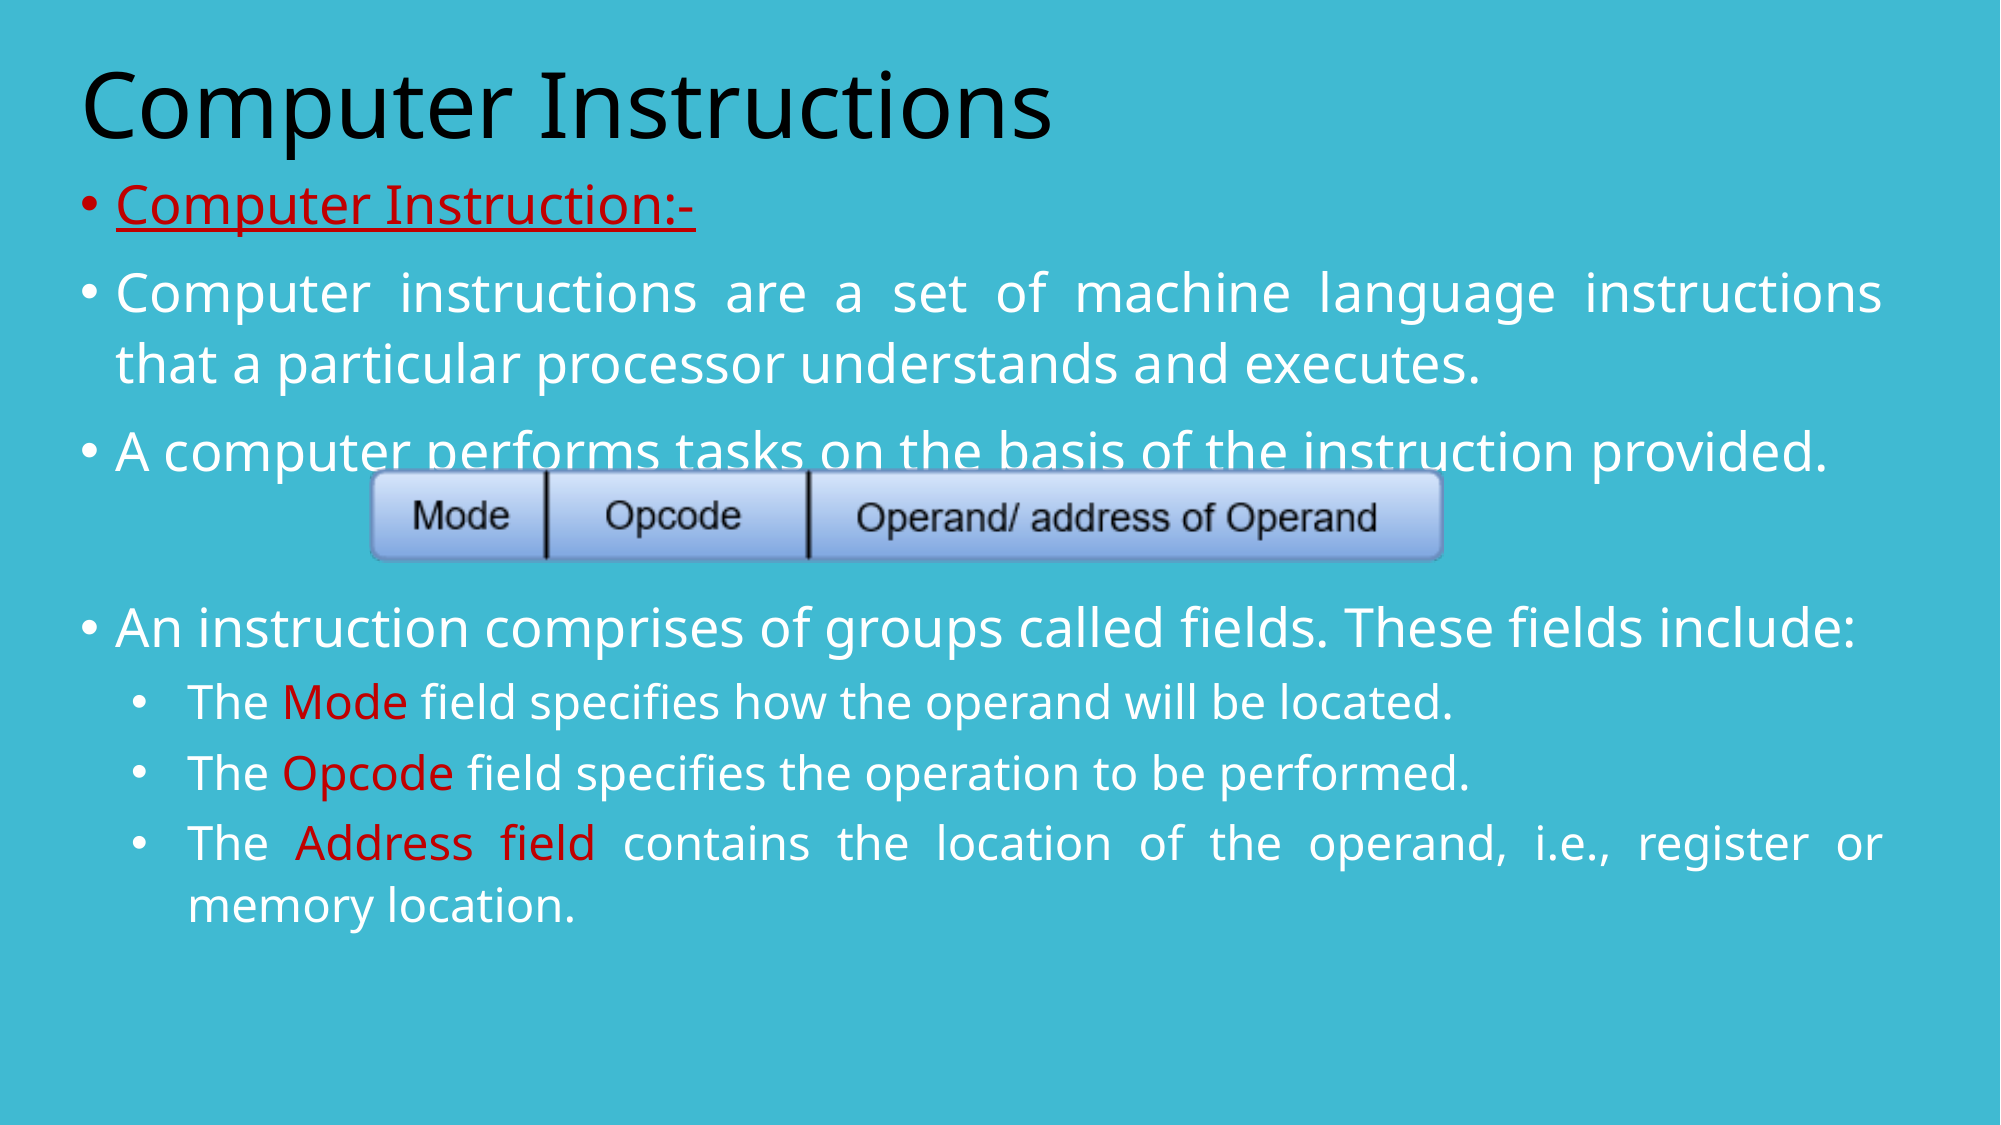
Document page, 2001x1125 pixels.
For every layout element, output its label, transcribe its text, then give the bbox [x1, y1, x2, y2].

picture [369, 468, 1444, 563]
title Computer Instructions [64, 0, 1790, 130]
list Computer Instruction:- Computer instructions are a set of machine language instructions that a particular processor understands and executes. A computer performs tasks on the basis of the instruction provided. An instruction comprises of groups called fields. These fields include: The Mode field specifies how the operand will be located. The Opcode field specifies the operation to be performed. The Address field contains the location of the operand, i.e., register or memory location. [64, 130, 1900, 1043]
